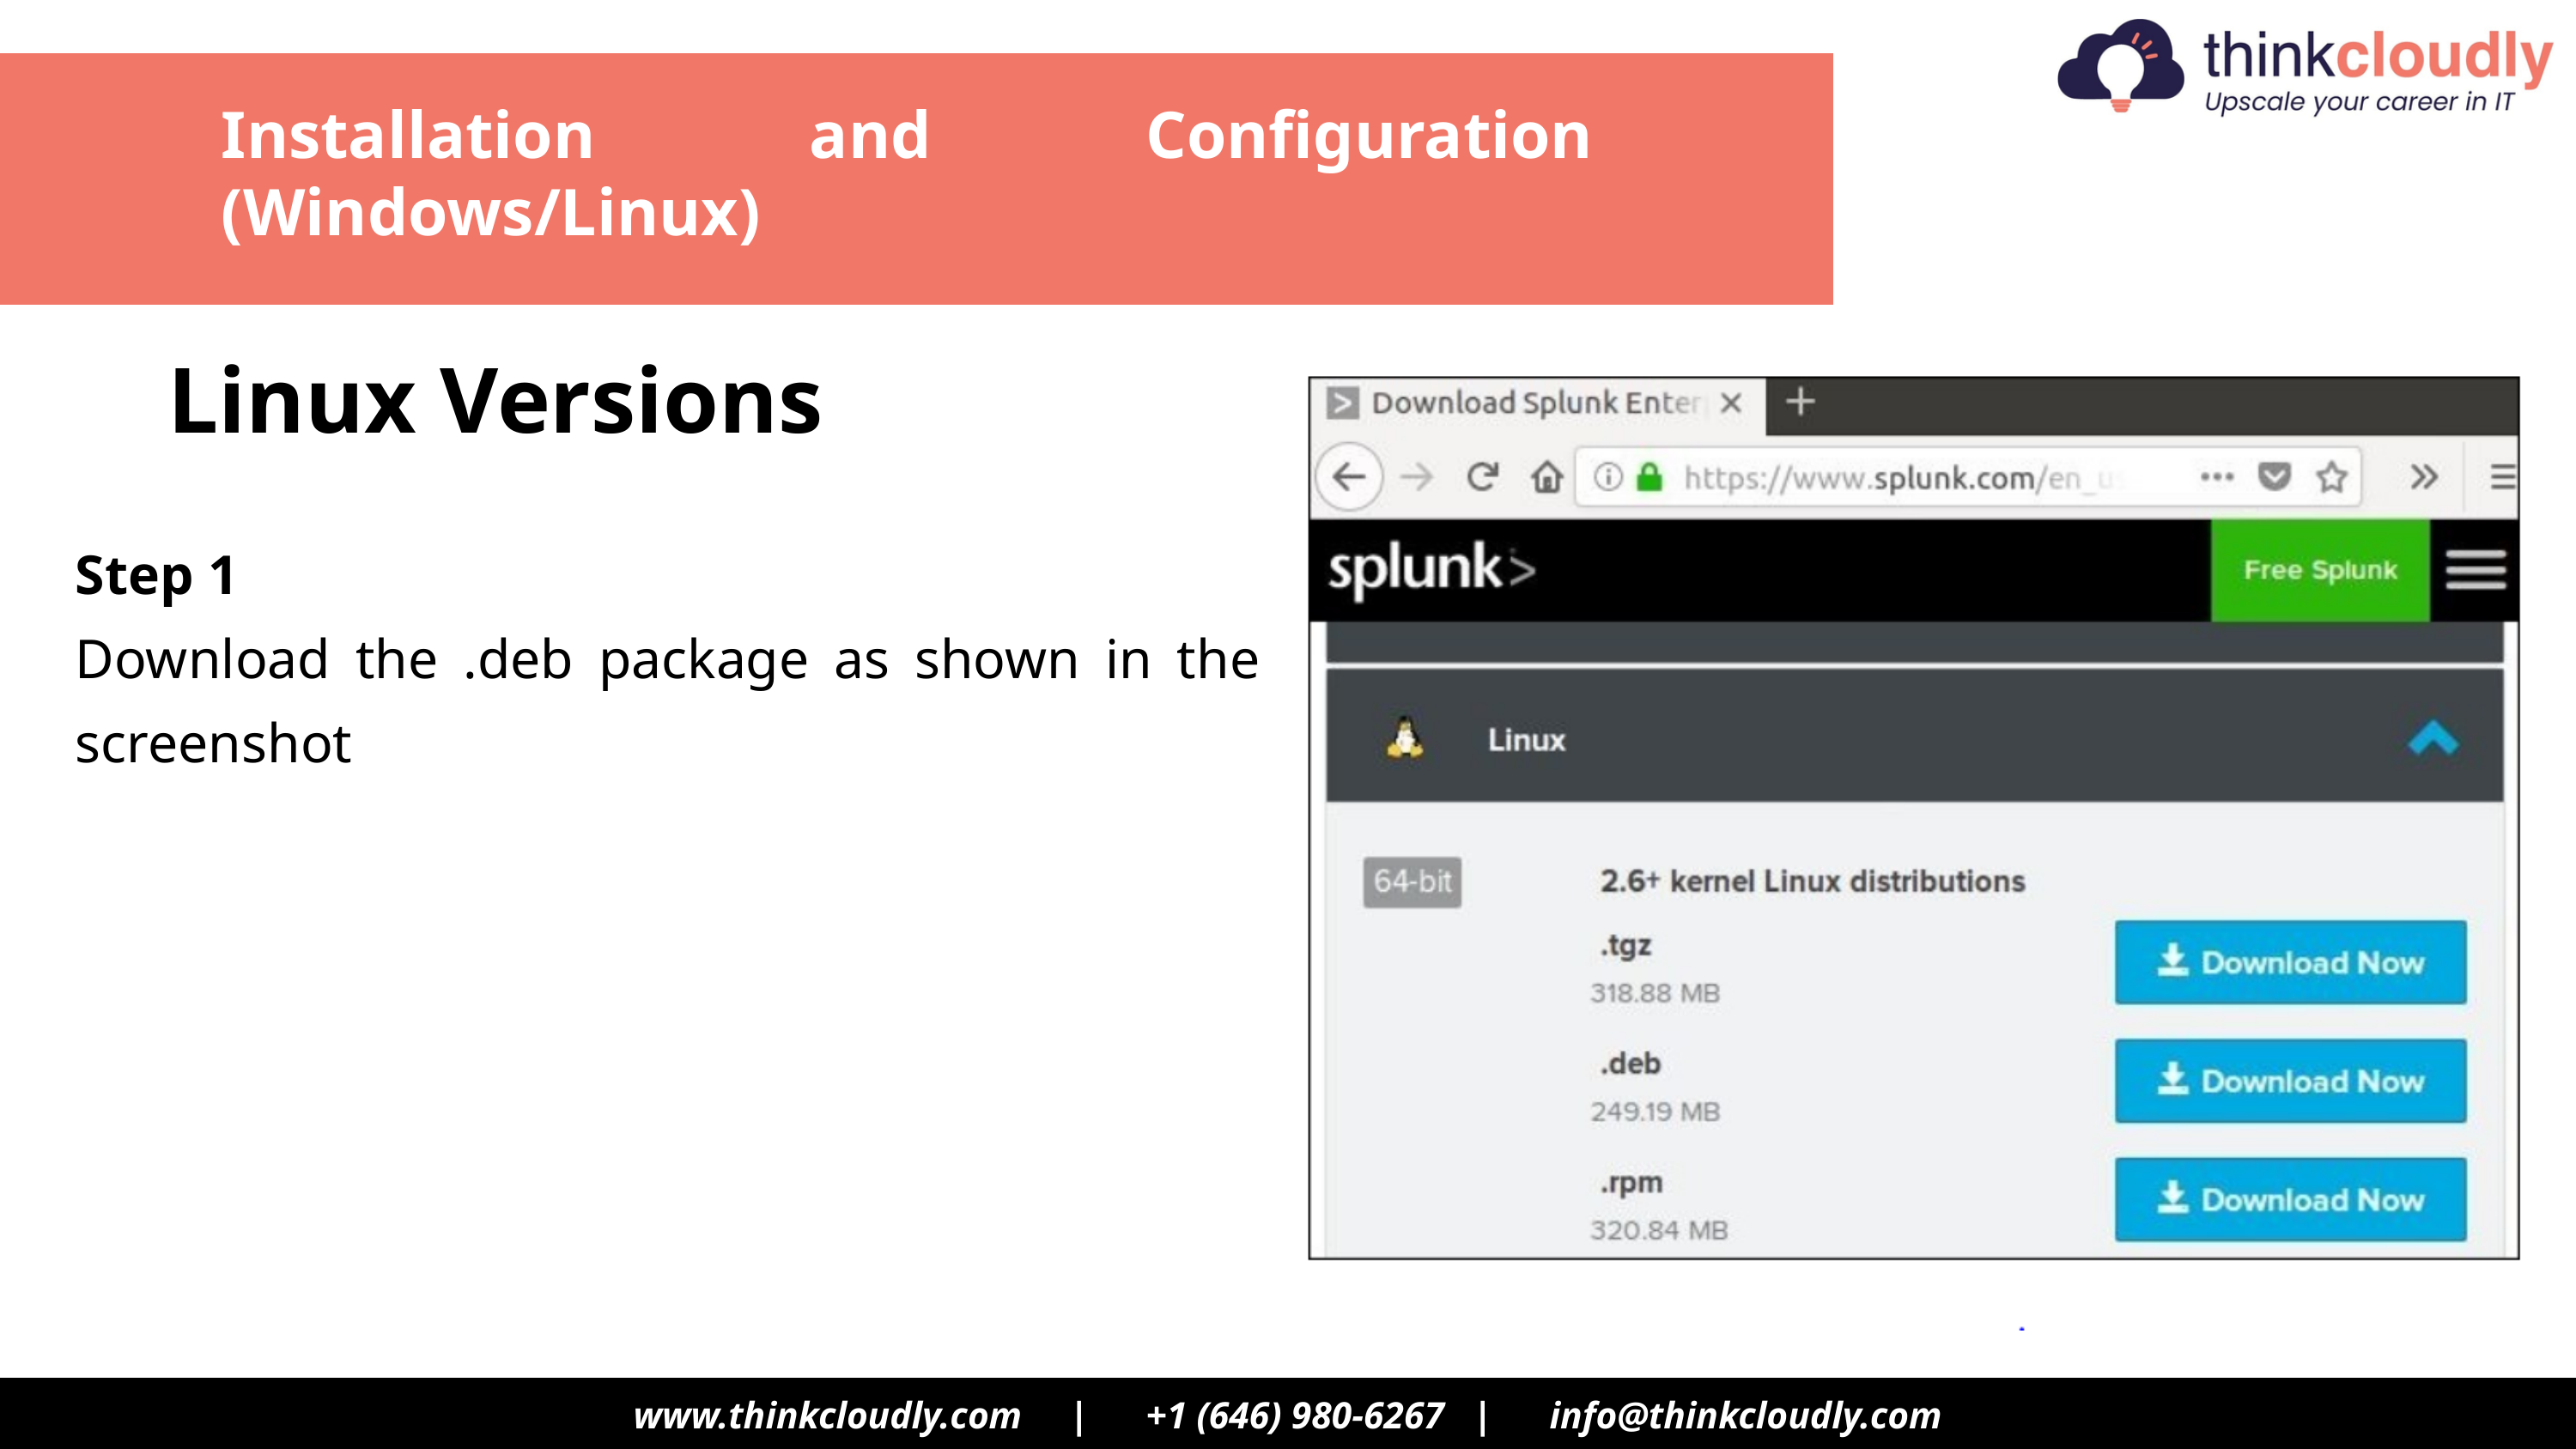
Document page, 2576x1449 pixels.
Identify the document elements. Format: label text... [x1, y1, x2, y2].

text_box [1287, 353, 2544, 1331]
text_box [0, 1378, 2576, 1449]
text_box [2057, 19, 2555, 124]
text_box Linux Versions [75, 324, 917, 452]
text_box Step 1 Download the .deb package as shown in the screenshot [75, 520, 1262, 774]
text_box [0, 52, 1833, 306]
